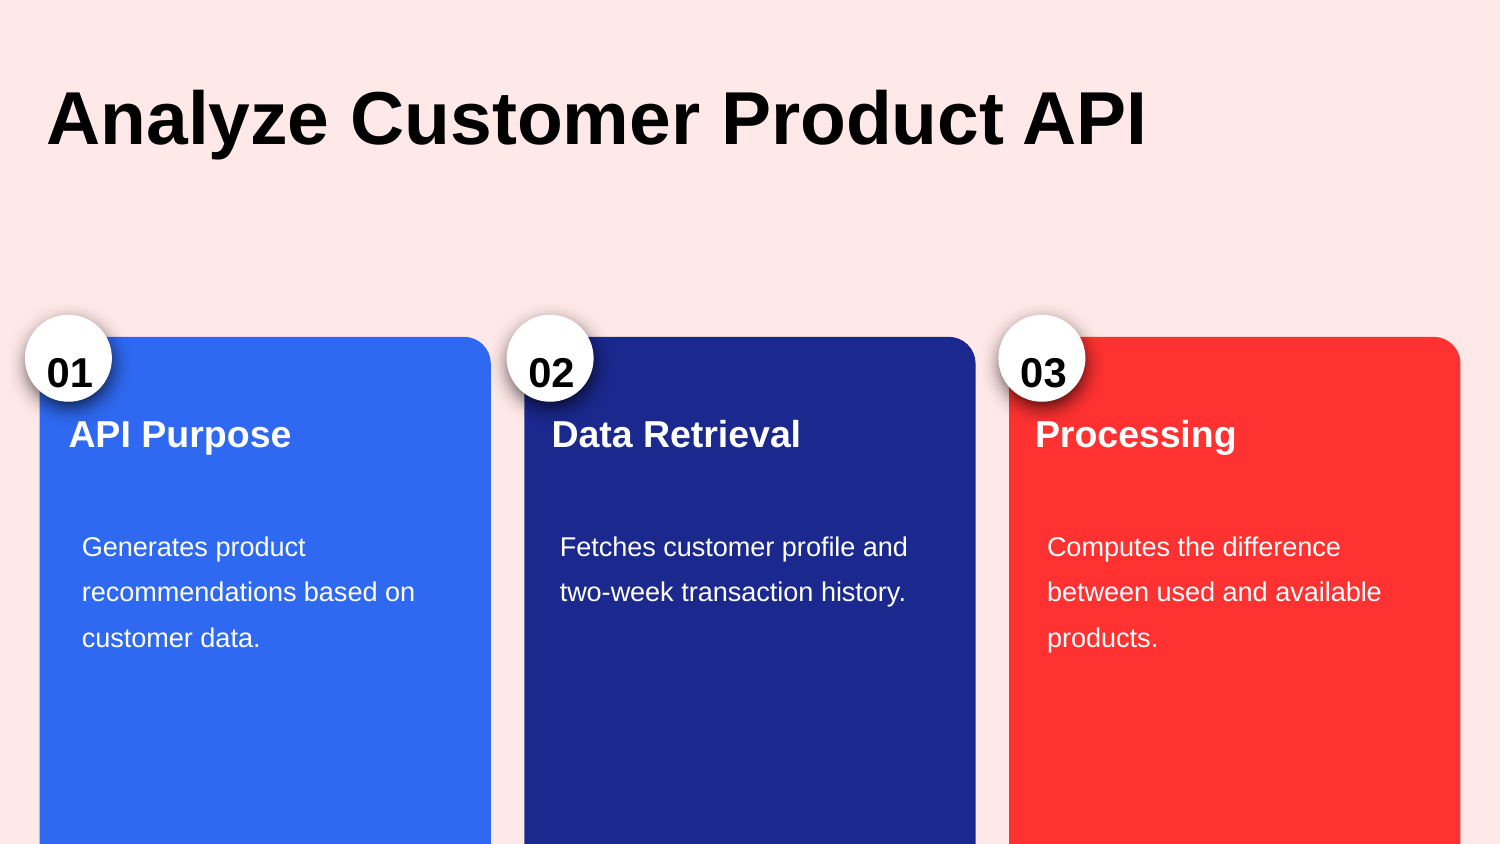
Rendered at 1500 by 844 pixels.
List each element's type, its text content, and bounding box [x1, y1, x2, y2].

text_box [24, 314, 113, 402]
text_box [982, 304, 1104, 426]
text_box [39, 324, 492, 844]
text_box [506, 314, 594, 402]
text_box [9, 304, 131, 426]
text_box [1008, 324, 1461, 844]
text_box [998, 314, 1086, 402]
text_box [490, 304, 613, 426]
text_box Analyze Customer Product API [46, 56, 1454, 148]
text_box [524, 324, 976, 844]
